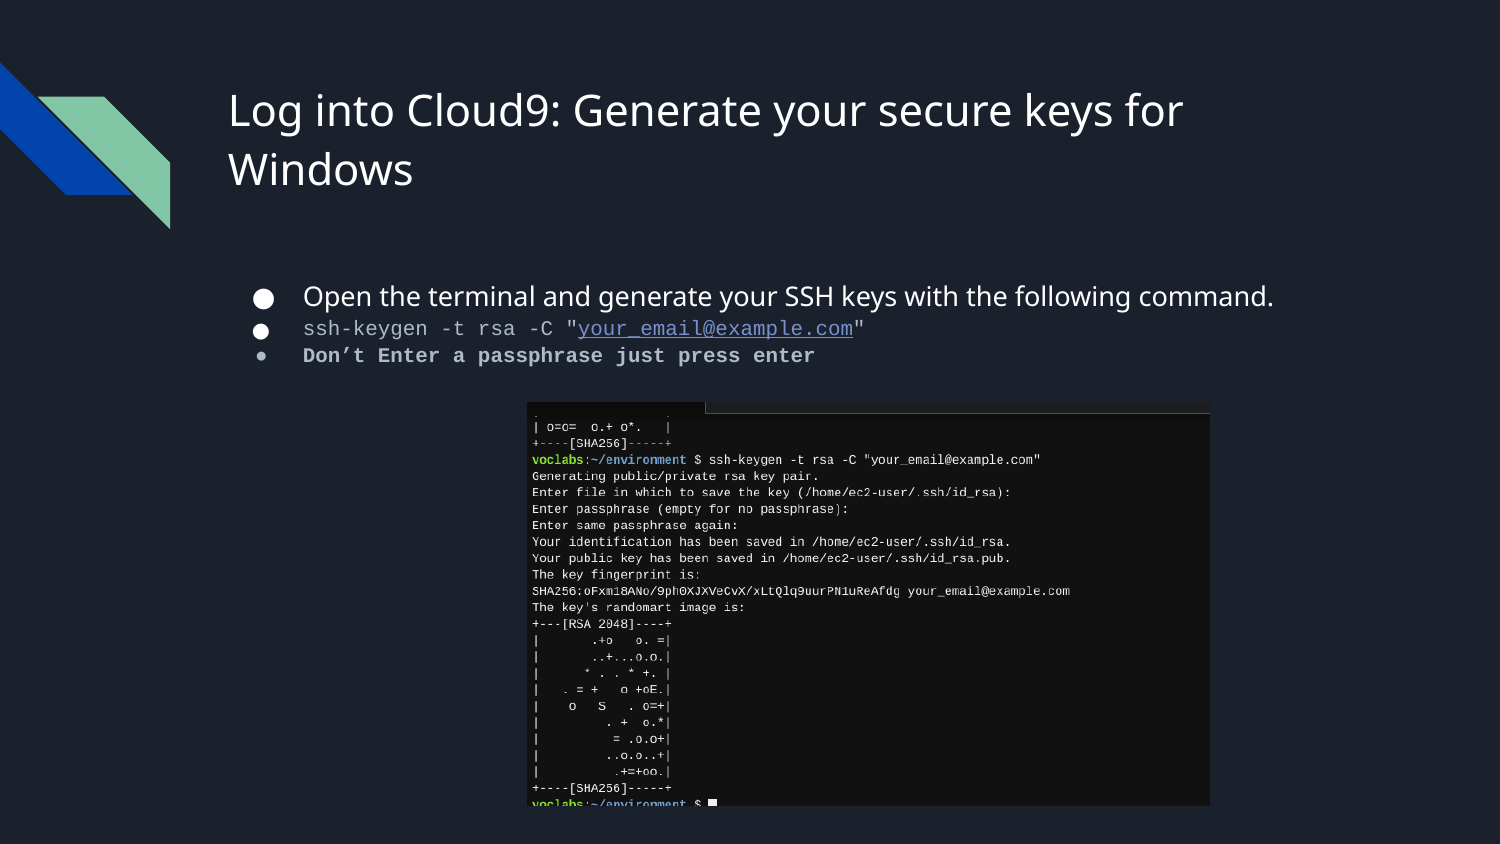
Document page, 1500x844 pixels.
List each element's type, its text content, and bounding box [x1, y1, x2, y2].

picture [527, 402, 1211, 806]
list Open the terminal and generate your SSH keys with the following command. ssh-keygen -t rsa -C "your_email@example.com" Don’t Enter a passphrase just press enter [212, 257, 1368, 735]
title Log into Cloud9: Generate your secure keys for Windows [212, 64, 1368, 215]
